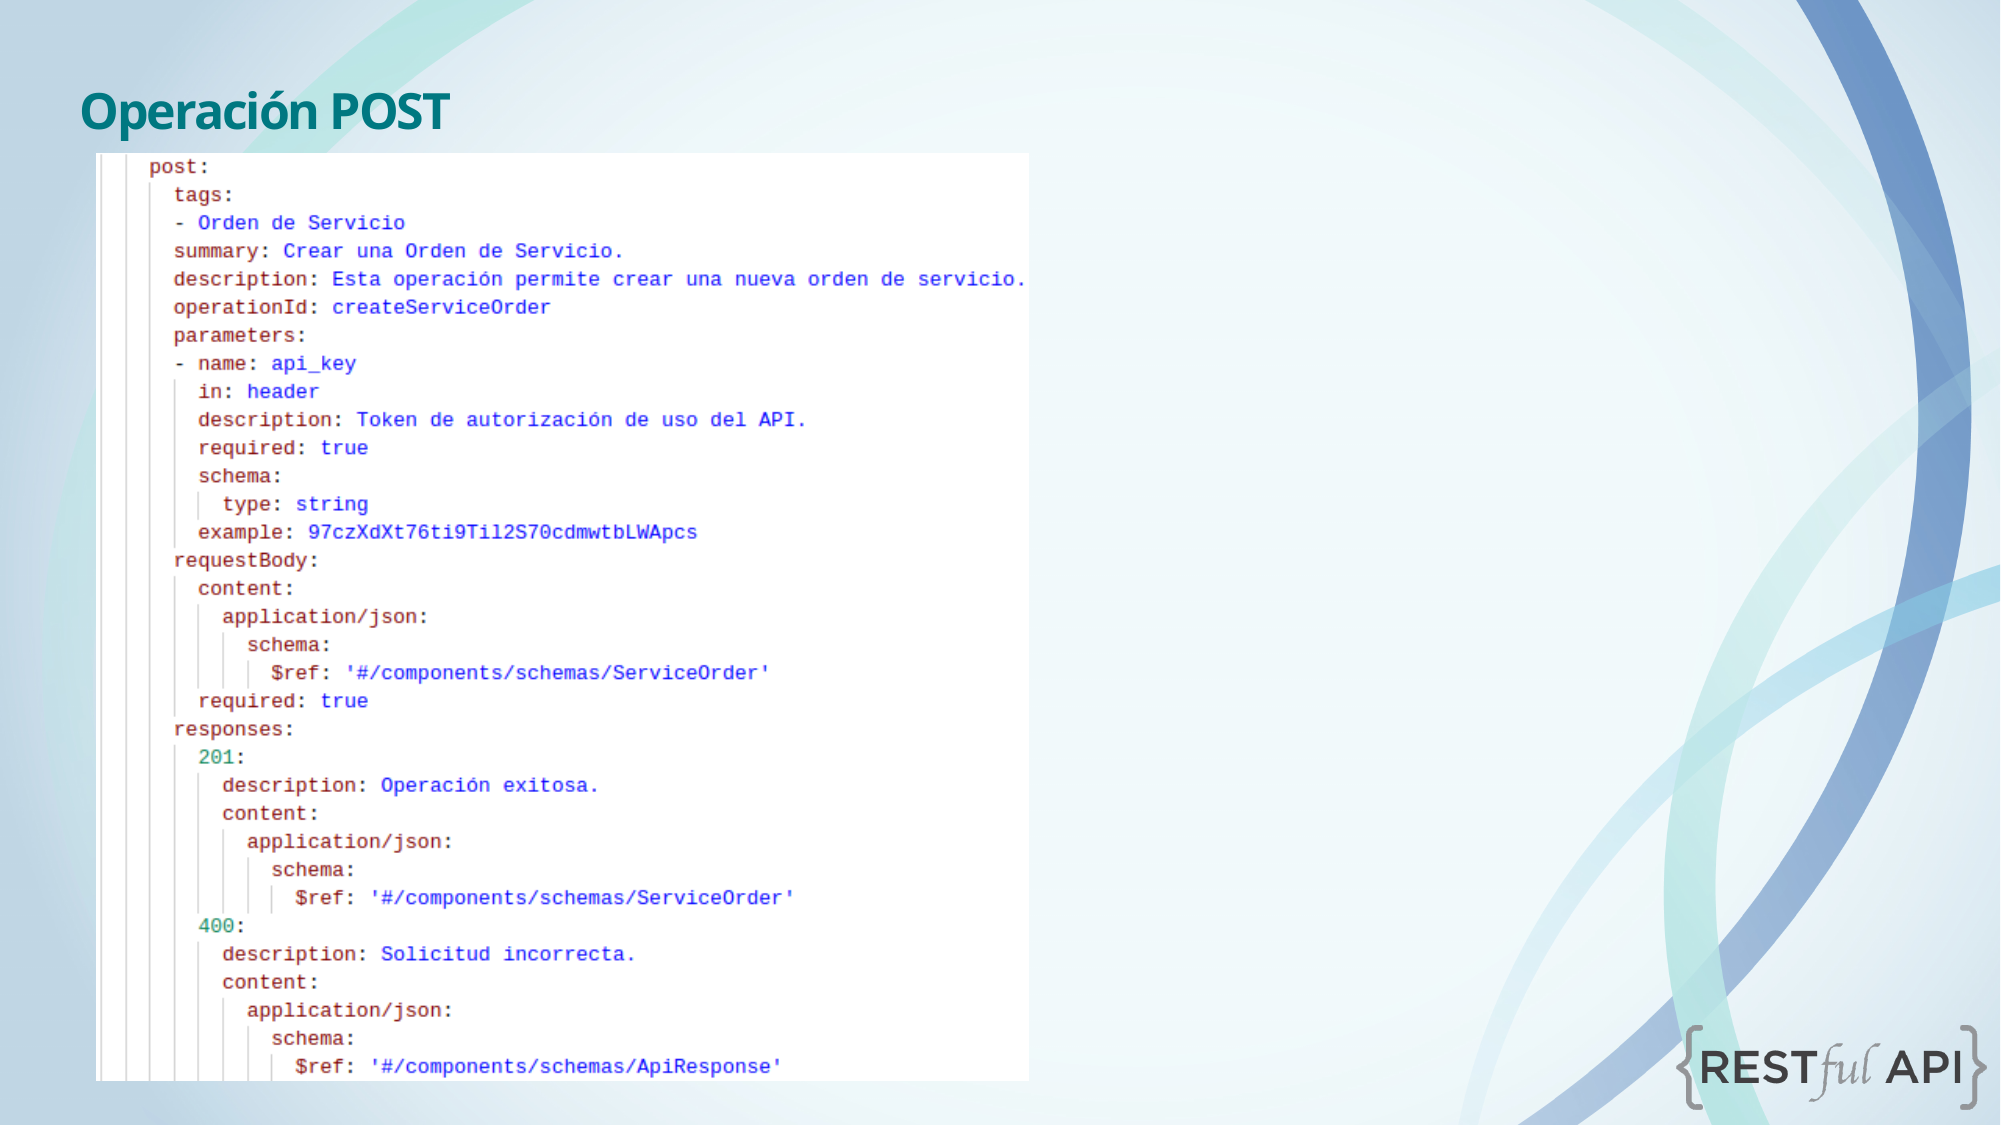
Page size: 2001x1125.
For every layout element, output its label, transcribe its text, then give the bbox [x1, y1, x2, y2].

title Operación POST [71, 78, 1088, 297]
picture [0, 0, 2001, 1125]
